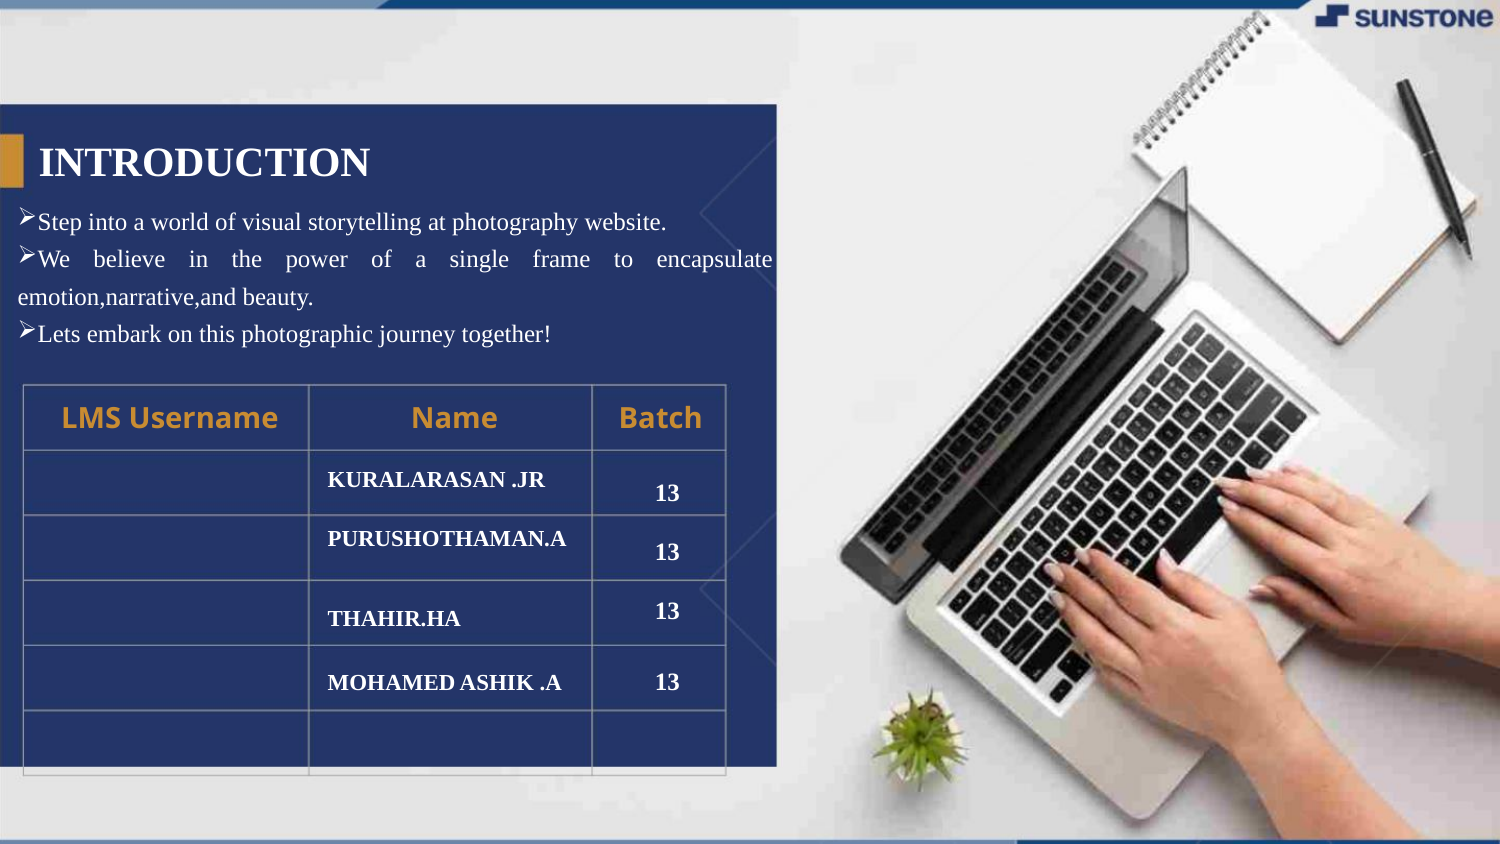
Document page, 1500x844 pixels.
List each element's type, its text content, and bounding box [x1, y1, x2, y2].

text_box THAHIR.HA [312, 595, 585, 638]
text_box KURALARASAN .JR [312, 457, 585, 500]
text_box [0, 0, 1500, 844]
text_box Step into a world of visual storytelling at photography website. We believe in the power of a single frame to encapsulate emotion,narrative,and beauty. Lets embark on this photographic journey together! [17, 197, 774, 423]
text_box MOHAMED ASHIK .A [312, 659, 585, 703]
text_box INTRODUCTION [38, 135, 420, 186]
text_box LMS Username [61, 401, 297, 435]
text_box 13 [596, 528, 739, 573]
text_box 13 [596, 658, 739, 703]
text_box Batch [618, 401, 725, 435]
text_box Name [410, 401, 516, 435]
text_box PURUSHOTHAMAN.A [312, 516, 585, 559]
text_box 13 [596, 587, 739, 632]
text_box 13 [596, 469, 739, 514]
